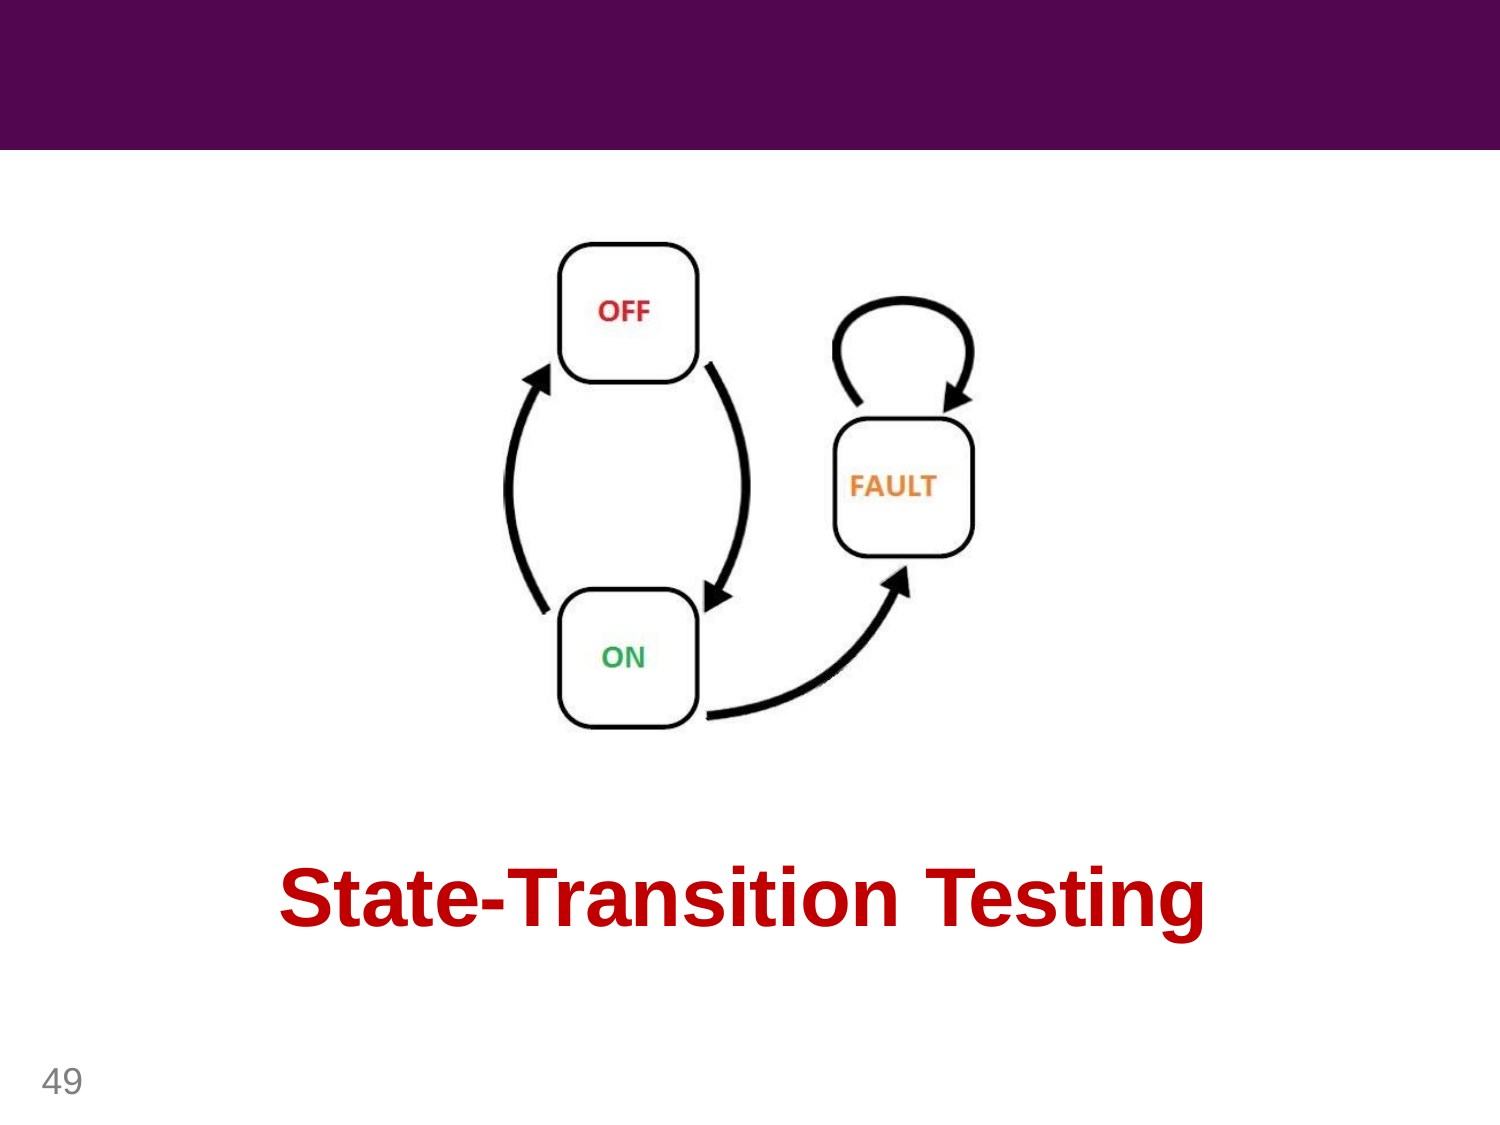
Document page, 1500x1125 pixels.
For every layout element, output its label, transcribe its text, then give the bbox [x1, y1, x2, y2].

slide_number 49 [37, 1062, 94, 1125]
text_box [0, 0, 1500, 150]
text_box State-Transition Testing [276, 842, 1224, 943]
text_box [493, 227, 1006, 740]
